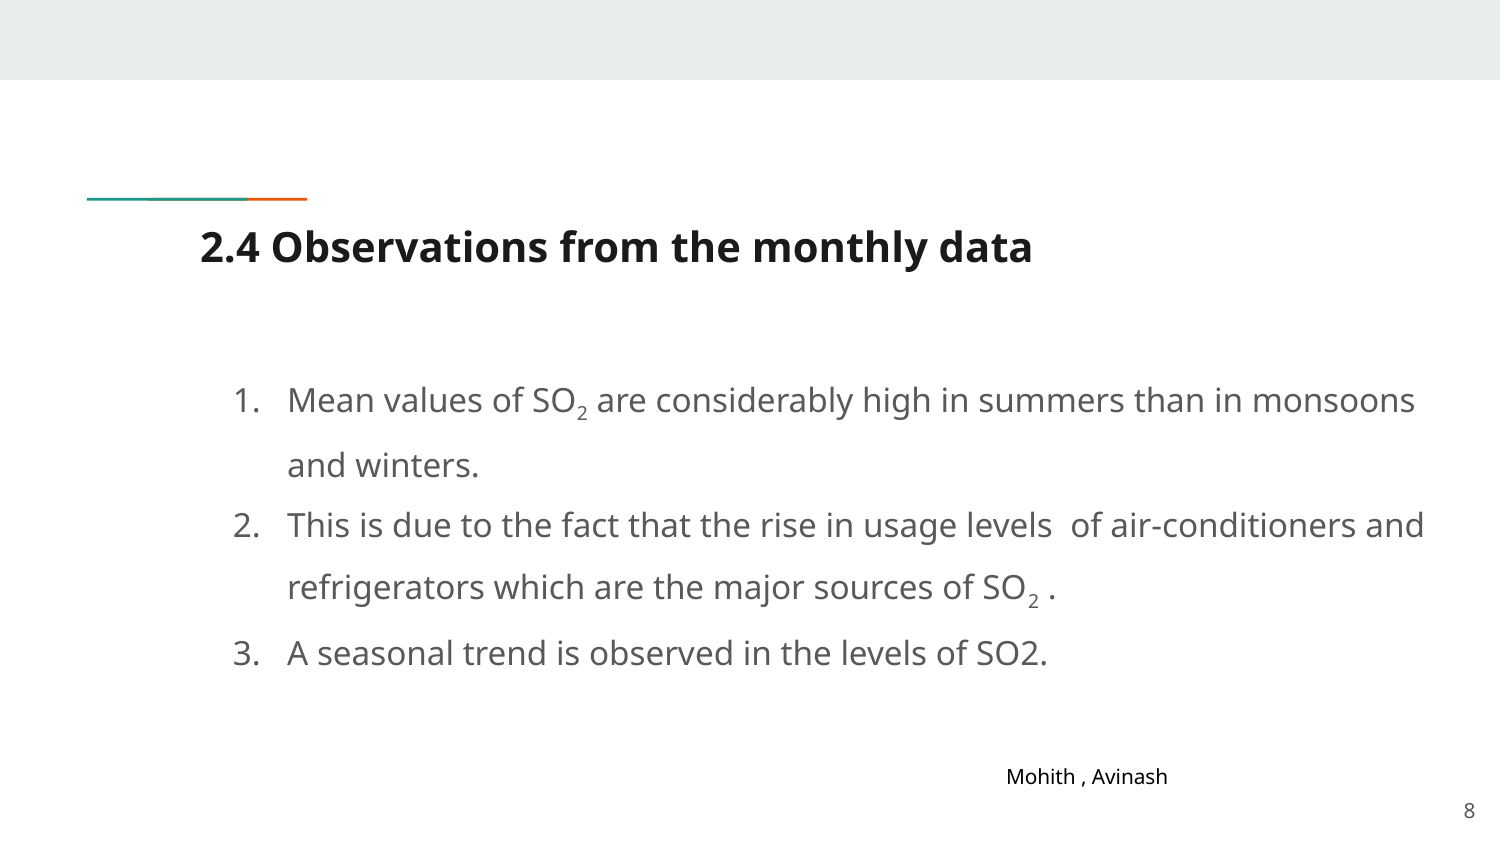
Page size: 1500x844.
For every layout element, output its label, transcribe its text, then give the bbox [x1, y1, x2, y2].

slide_number ‹#› [1400, 779, 1491, 844]
text_box Mohith , Avinash [991, 748, 1448, 814]
list Mean values of SO2 are considerably high in summers than in monsoons and winters. This is due to the fact that the rise in usage levels of air-conditioners and refrigerators which are the major sources of SO2 . A seasonal trend is observed in the levels of SO2. [197, 341, 1459, 712]
title 2.4 Observations from the monthly data [184, 206, 1447, 294]
